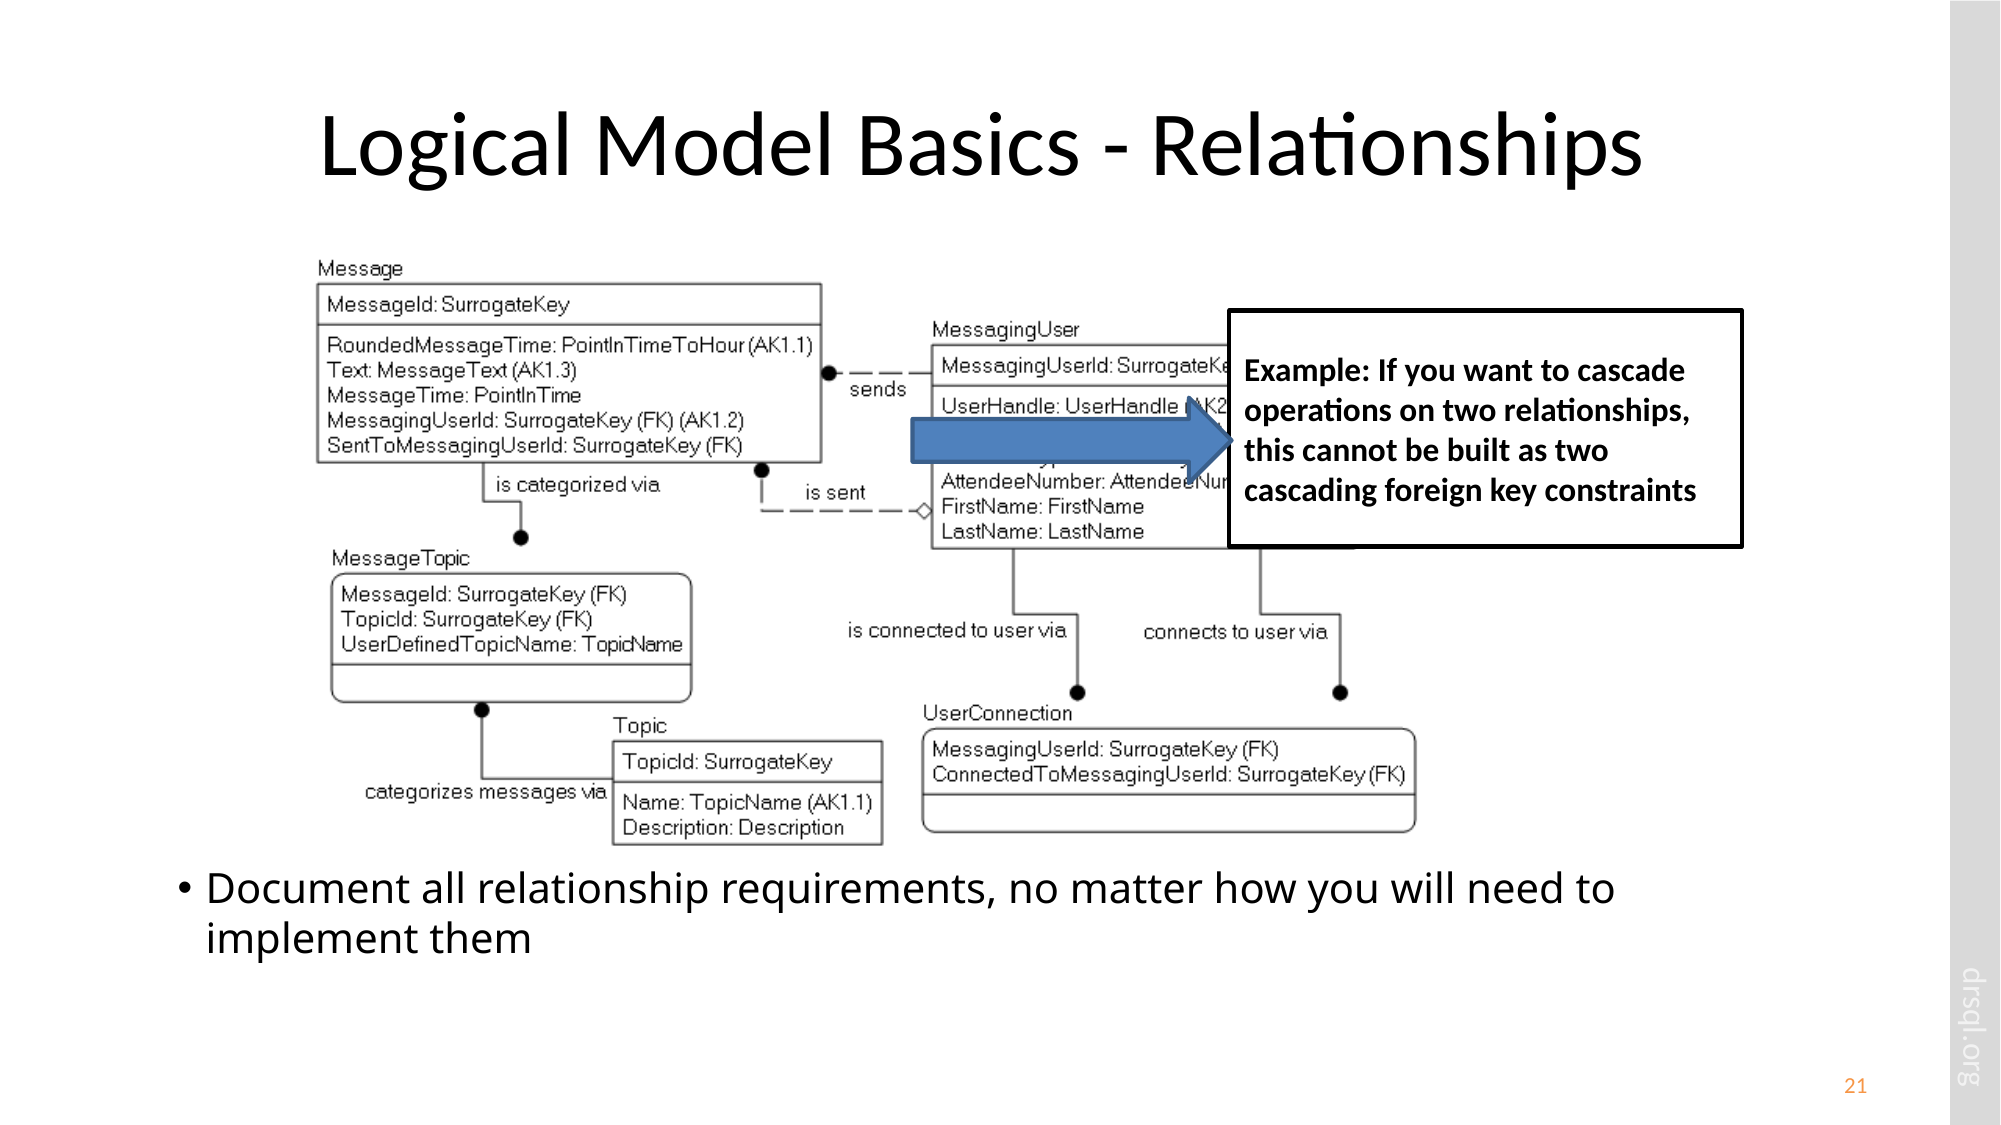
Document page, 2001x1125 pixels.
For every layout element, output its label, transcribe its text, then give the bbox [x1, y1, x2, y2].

title Logical Model Basics - Relationships [99, 45, 1867, 233]
picture [296, 243, 1439, 860]
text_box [912, 310, 1743, 547]
list Document all relationship requirements, no matter how you will need to implement them [162, 854, 1675, 1050]
